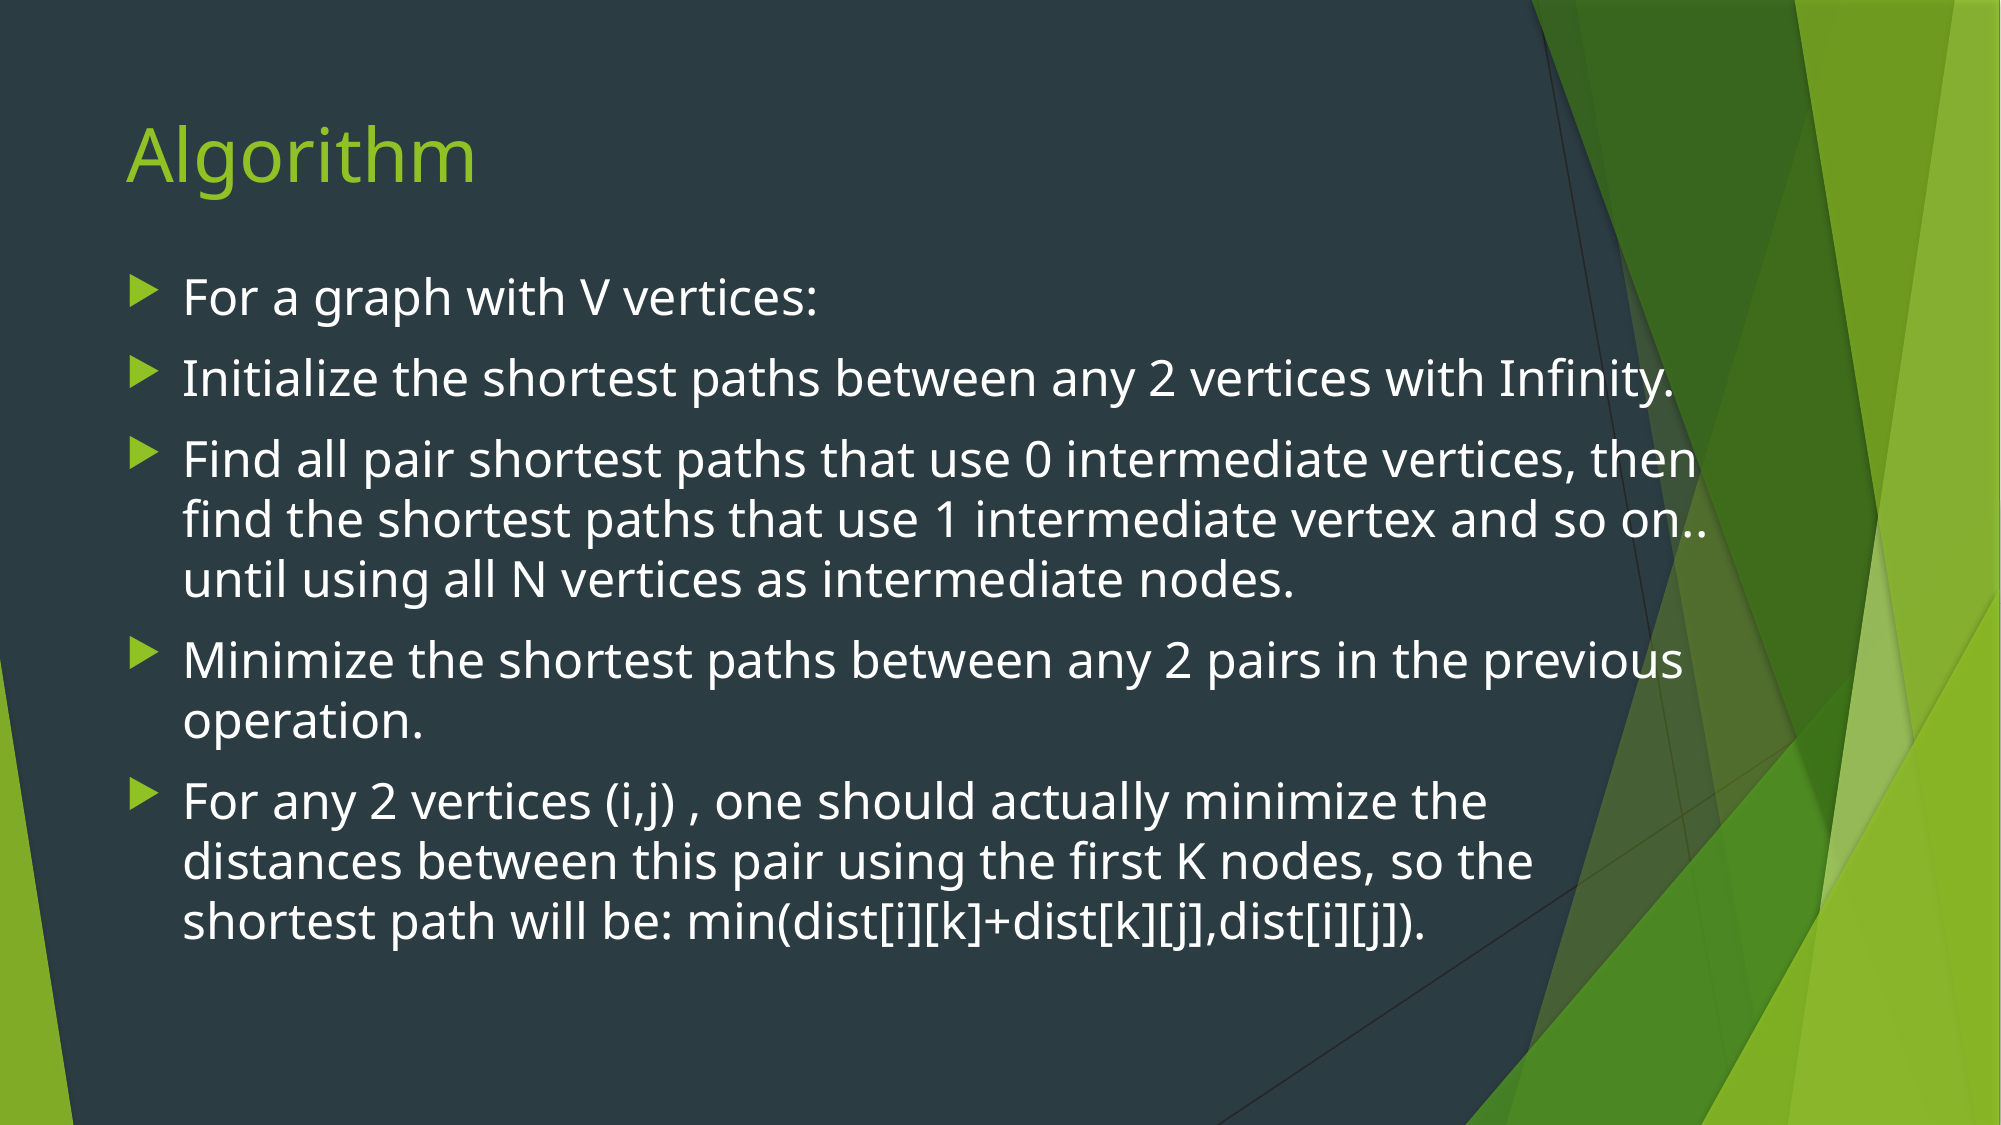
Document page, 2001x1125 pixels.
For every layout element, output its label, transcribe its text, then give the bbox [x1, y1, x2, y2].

title Algorithm [111, 99, 1522, 258]
list For a graph with V vertices: Initialize the shortest paths between any 2 vertices with Infinity. Find all pair shortest paths that use 0 intermediate vertices, then find the shortest paths that use 1 intermediate vertex and so on.. until using all N vertices as intermediate nodes. Minimize the shortest paths between any 2 pairs in the previous operation. For any 2 vertices (i,j) , one should actually minimize the distances between this pair using the first K nodes, so the shortest path will be: min(dist[i][k]+dist[k][j],dist[i][j]). [111, 258, 1729, 1125]
